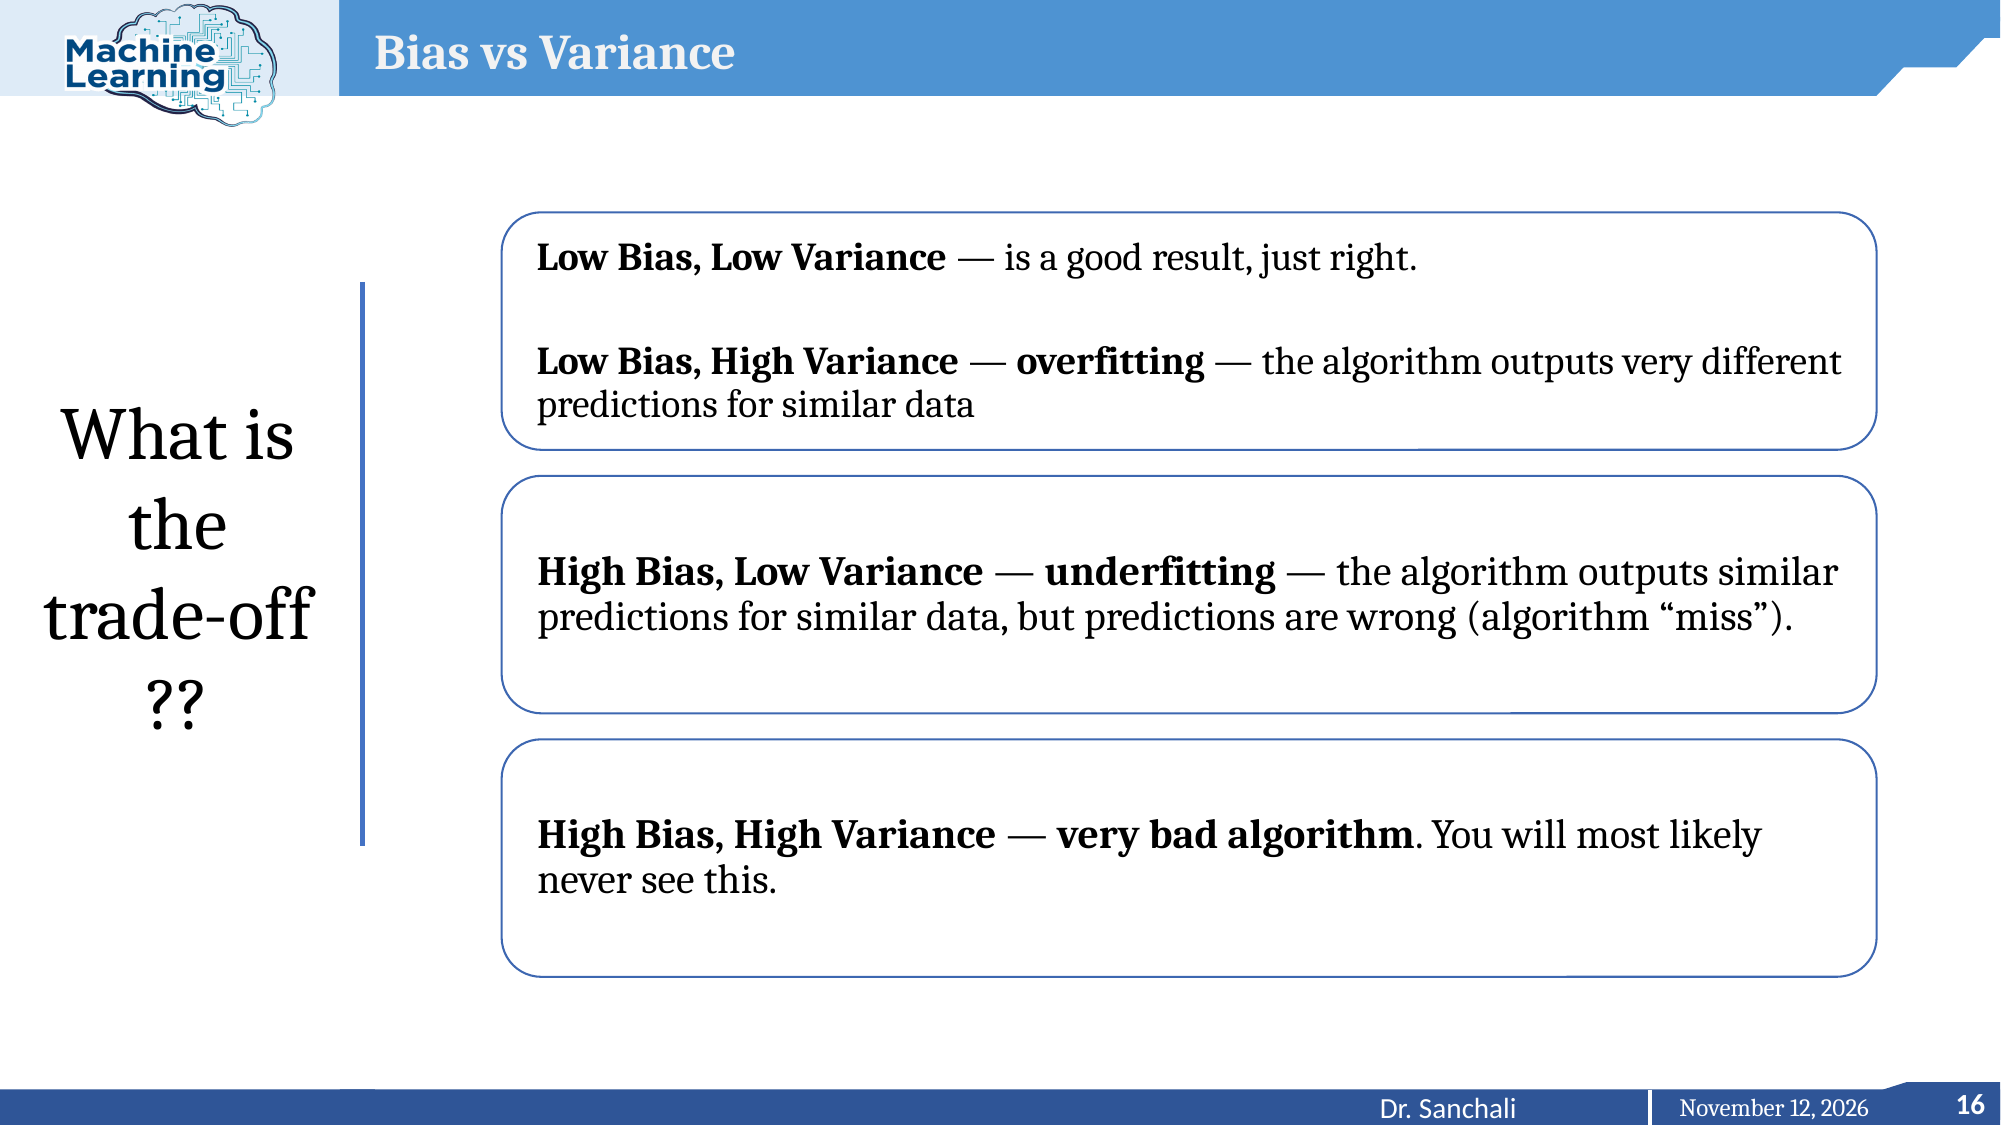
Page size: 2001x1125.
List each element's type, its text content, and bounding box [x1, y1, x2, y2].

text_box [501, 209, 1877, 981]
text_box Bias vs Variance [359, 11, 1938, 87]
picture [64, 0, 290, 106]
text_box What is the trade-off ?? [15, 106, 341, 1022]
